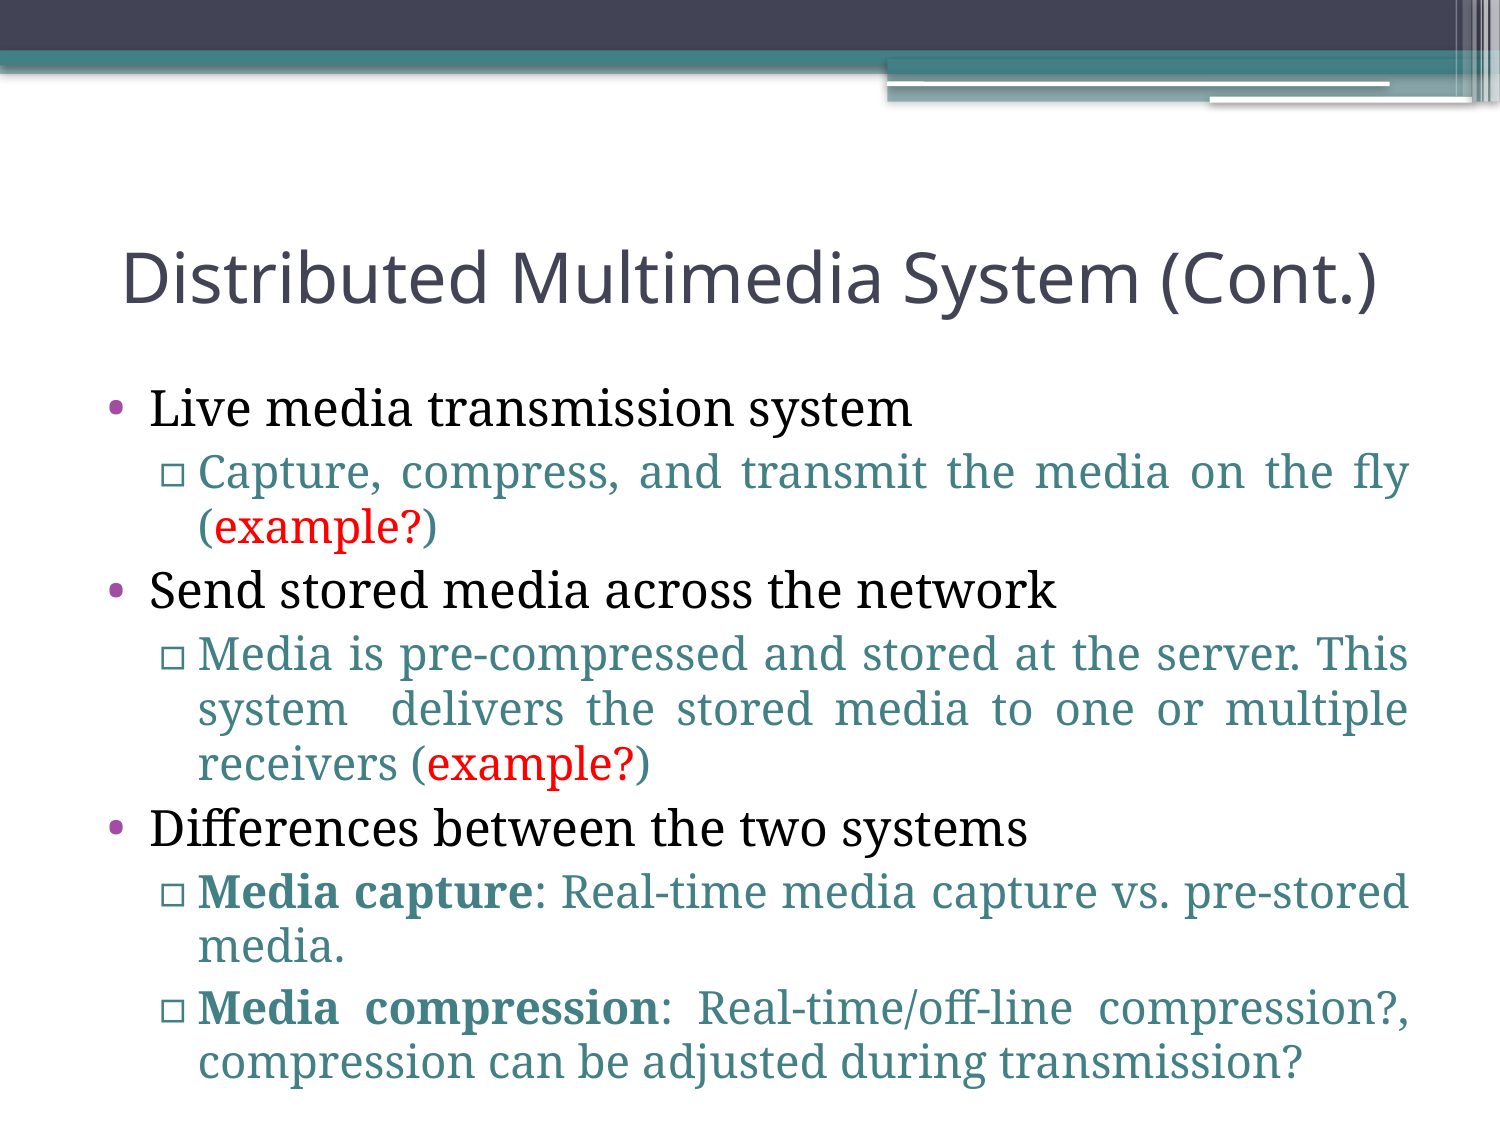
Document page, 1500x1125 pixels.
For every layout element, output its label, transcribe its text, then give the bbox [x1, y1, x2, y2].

list Live media transmission system Capture, compress, and transmit the media on the fly (example?) Send stored media across the network Media is pre-compressed and stored at the server. This system delivers the stored media to one or multiple receivers (example?) Differences between the two systems Media capture: Real-time media capture vs. pre-stored media. Media compression: Real-time/off-line compression?, compression can be adjusted during transmission? [75, 368, 1425, 1100]
title Distributed Multimedia System (Cont.) [75, 187, 1425, 363]
